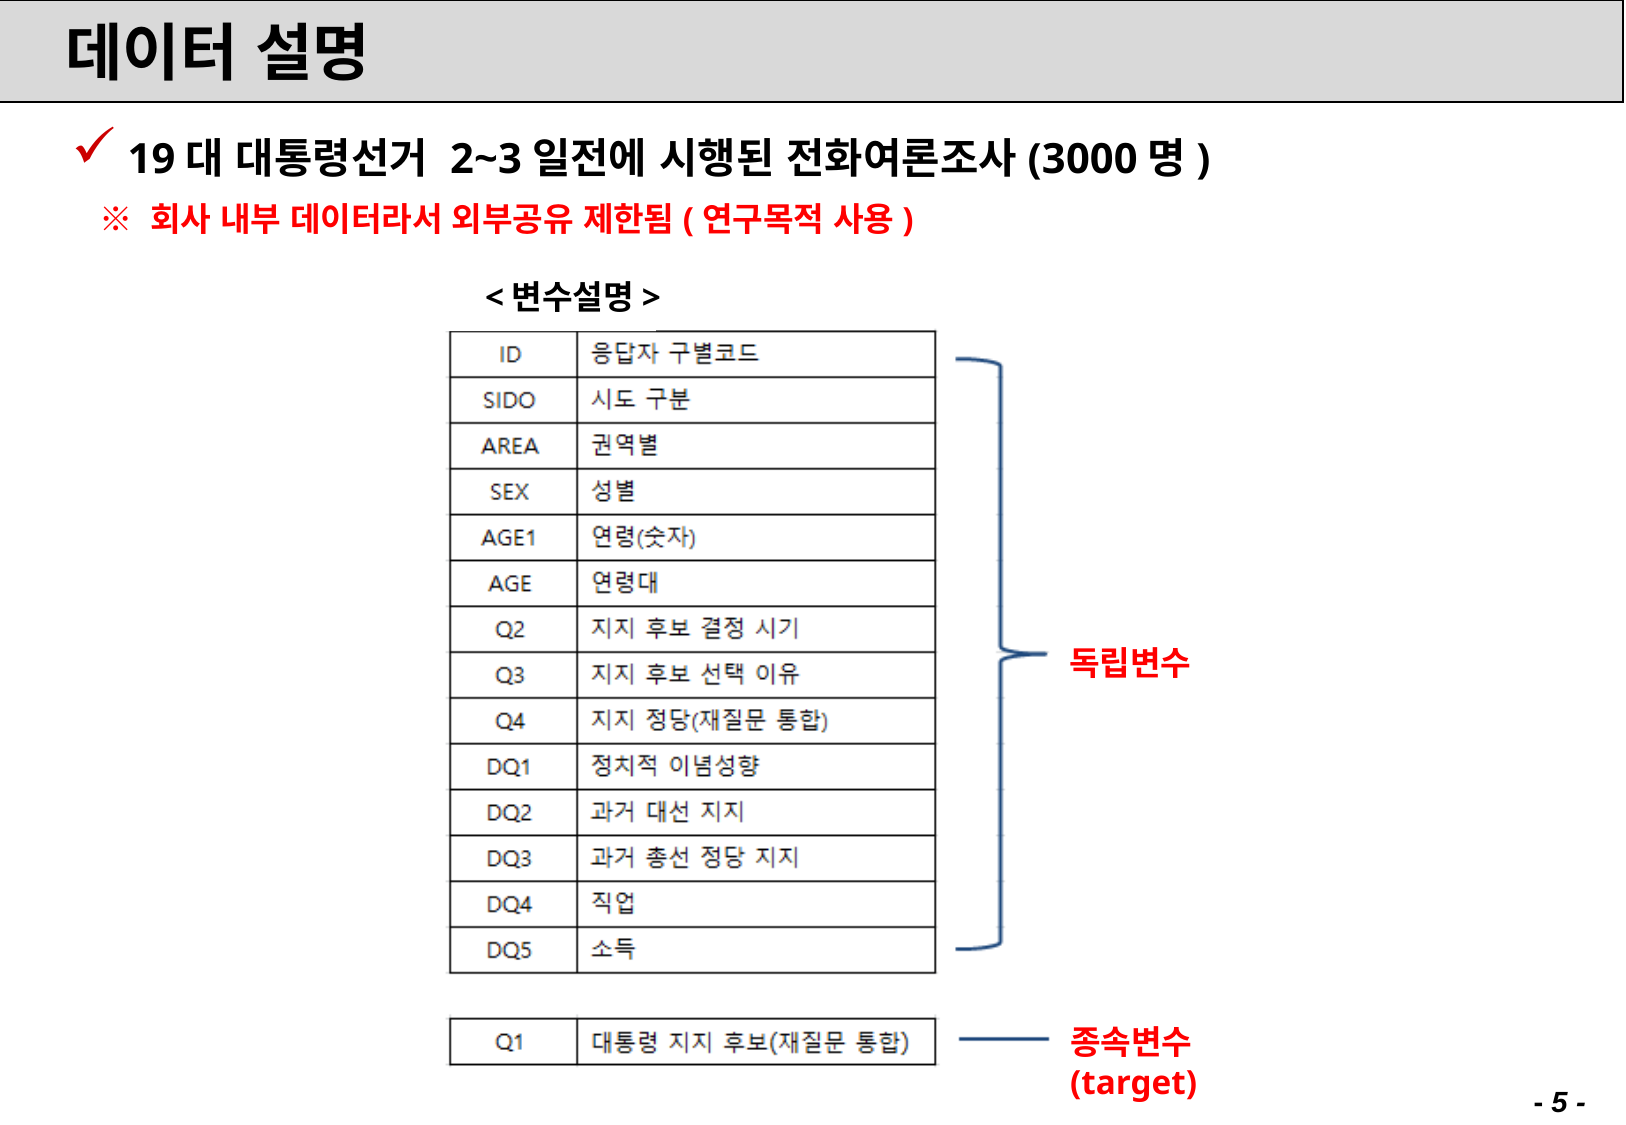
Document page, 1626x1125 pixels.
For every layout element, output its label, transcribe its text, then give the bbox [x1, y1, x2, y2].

title 데이터 설명 [32, 16, 1197, 85]
text_box 19대 대통령선거 2~3일전에 시행된 전화여론조사(3000명) ※ 회사 내부 데이터라서 외부공유 제한됨(연구목적 사용) [56, 124, 1534, 247]
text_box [432, 262, 1340, 1095]
